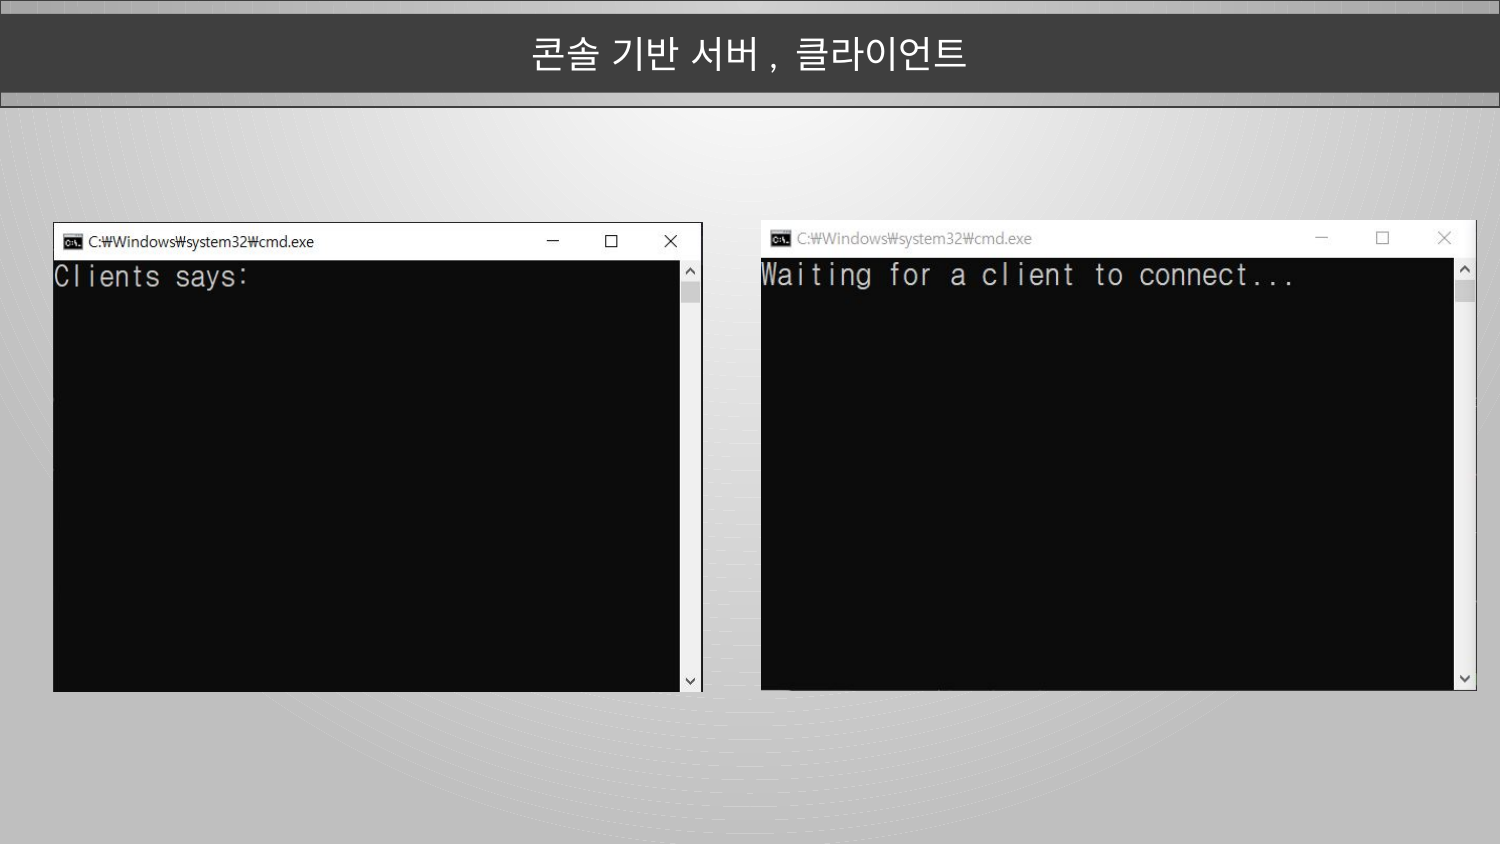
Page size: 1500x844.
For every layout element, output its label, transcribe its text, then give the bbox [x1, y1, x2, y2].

picture [761, 220, 1477, 691]
text_box 콘솔 기반 서버, 클라이언트 [0, 12, 1500, 95]
picture [52, 222, 703, 692]
text_box [0, 0, 1500, 12]
text_box [0, 95, 1500, 107]
